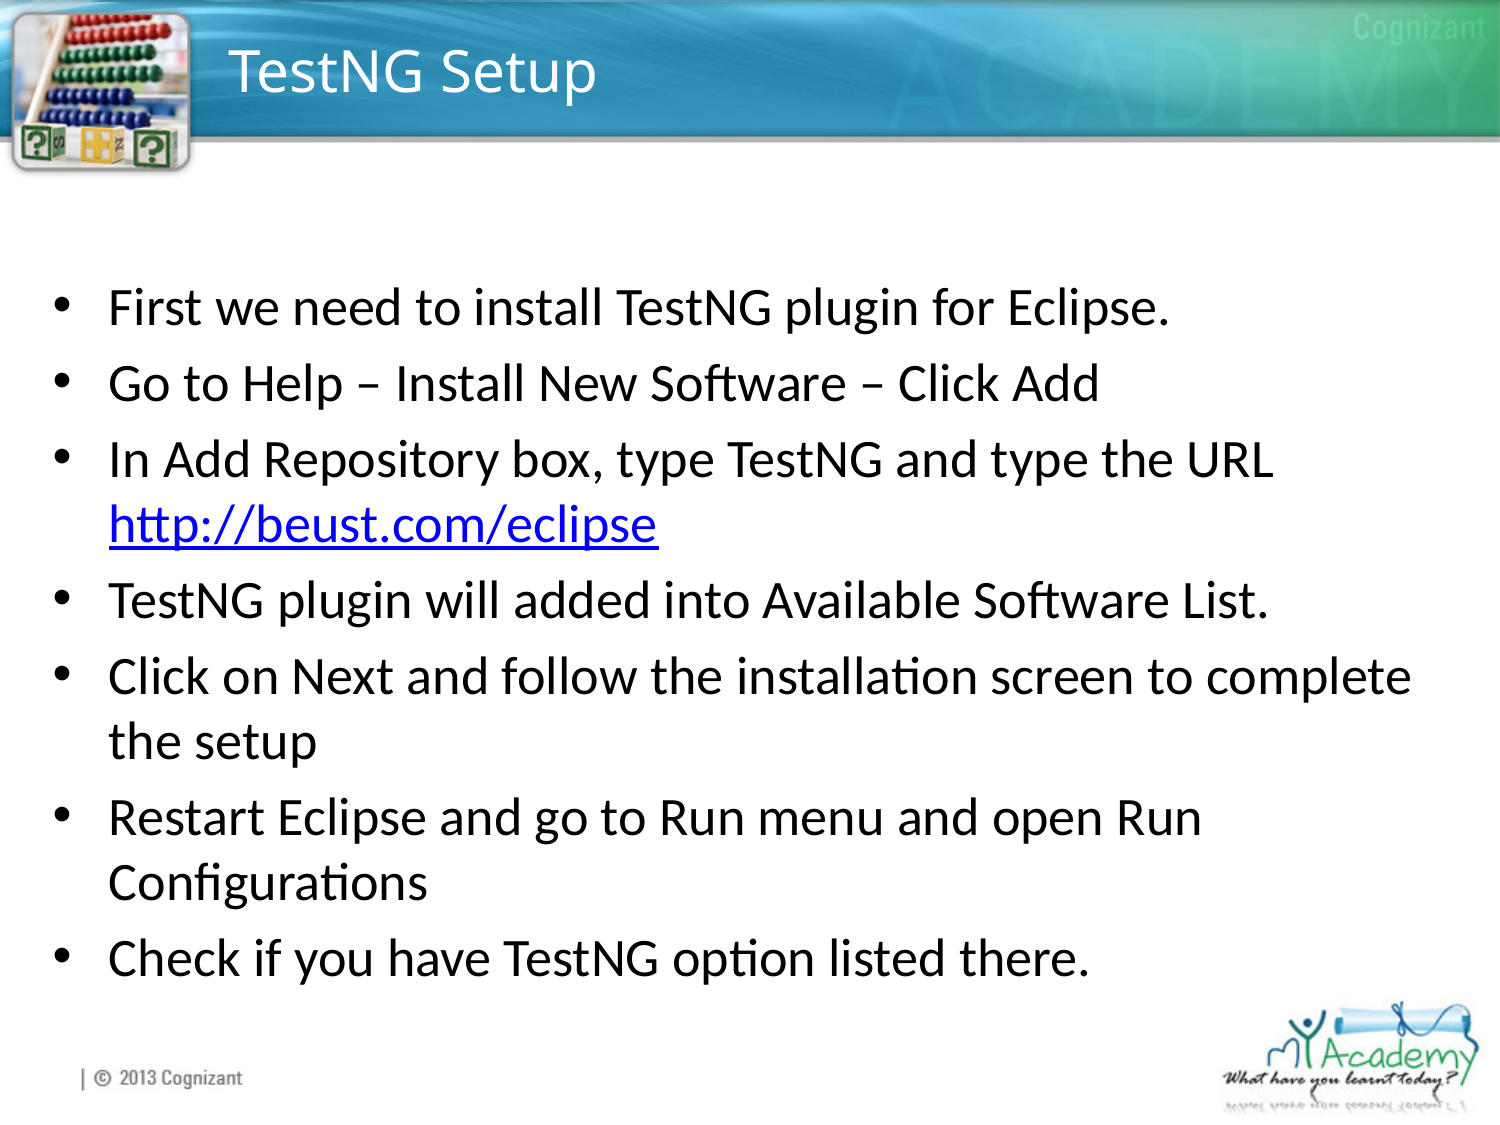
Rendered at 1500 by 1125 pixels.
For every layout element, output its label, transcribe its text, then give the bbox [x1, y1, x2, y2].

title TestNG Setup [213, 0, 1500, 163]
picture [0, 0, 1500, 1125]
list First we need to install TestNG plugin for Eclipse. Go to Help – Install New Software – Click Add In Add Repository box, type TestNG and type the URL http://beust.com/eclipse TestNG plugin will added into Available Software List. Click on Next and follow the installation screen to complete the setup Restart Eclipse and go to Run menu and open Run Configurations Check if you have TestNG option listed there. [37, 263, 1463, 1076]
